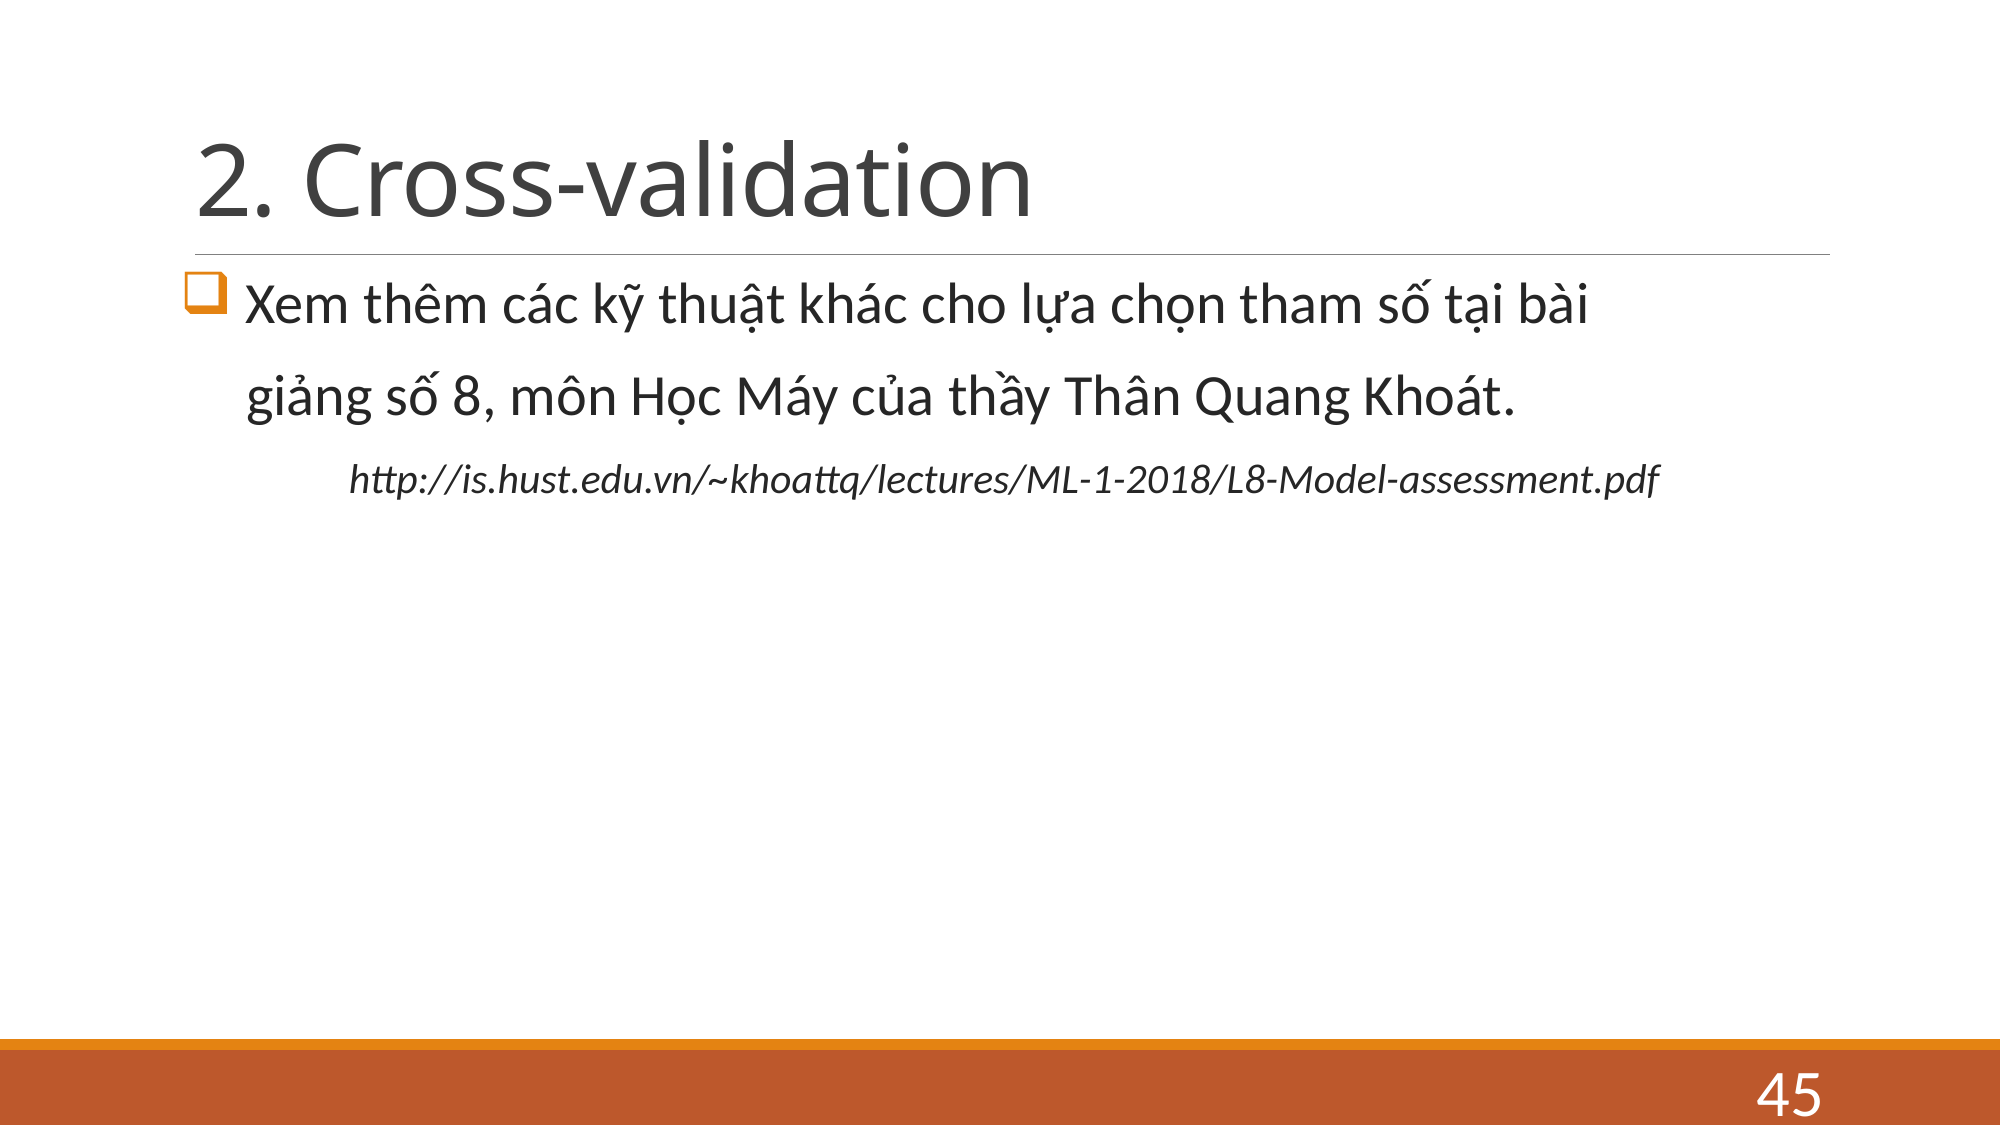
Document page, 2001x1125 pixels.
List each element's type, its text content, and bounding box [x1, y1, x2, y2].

list Xem thêm các kỹ thuật khác cho lựa chọn tham số tại bài giảng số 8, môn Học Máy của thầy Thân Quang Khoát. http://is.hust.edu.vn/~khoattq/lectures/ML-1-2018/L8-Model-assessment.pdf [180, 265, 1830, 1093]
title 2. Cross-validation [180, 47, 1830, 244]
slide_number 45 [1624, 1059, 1840, 1120]
